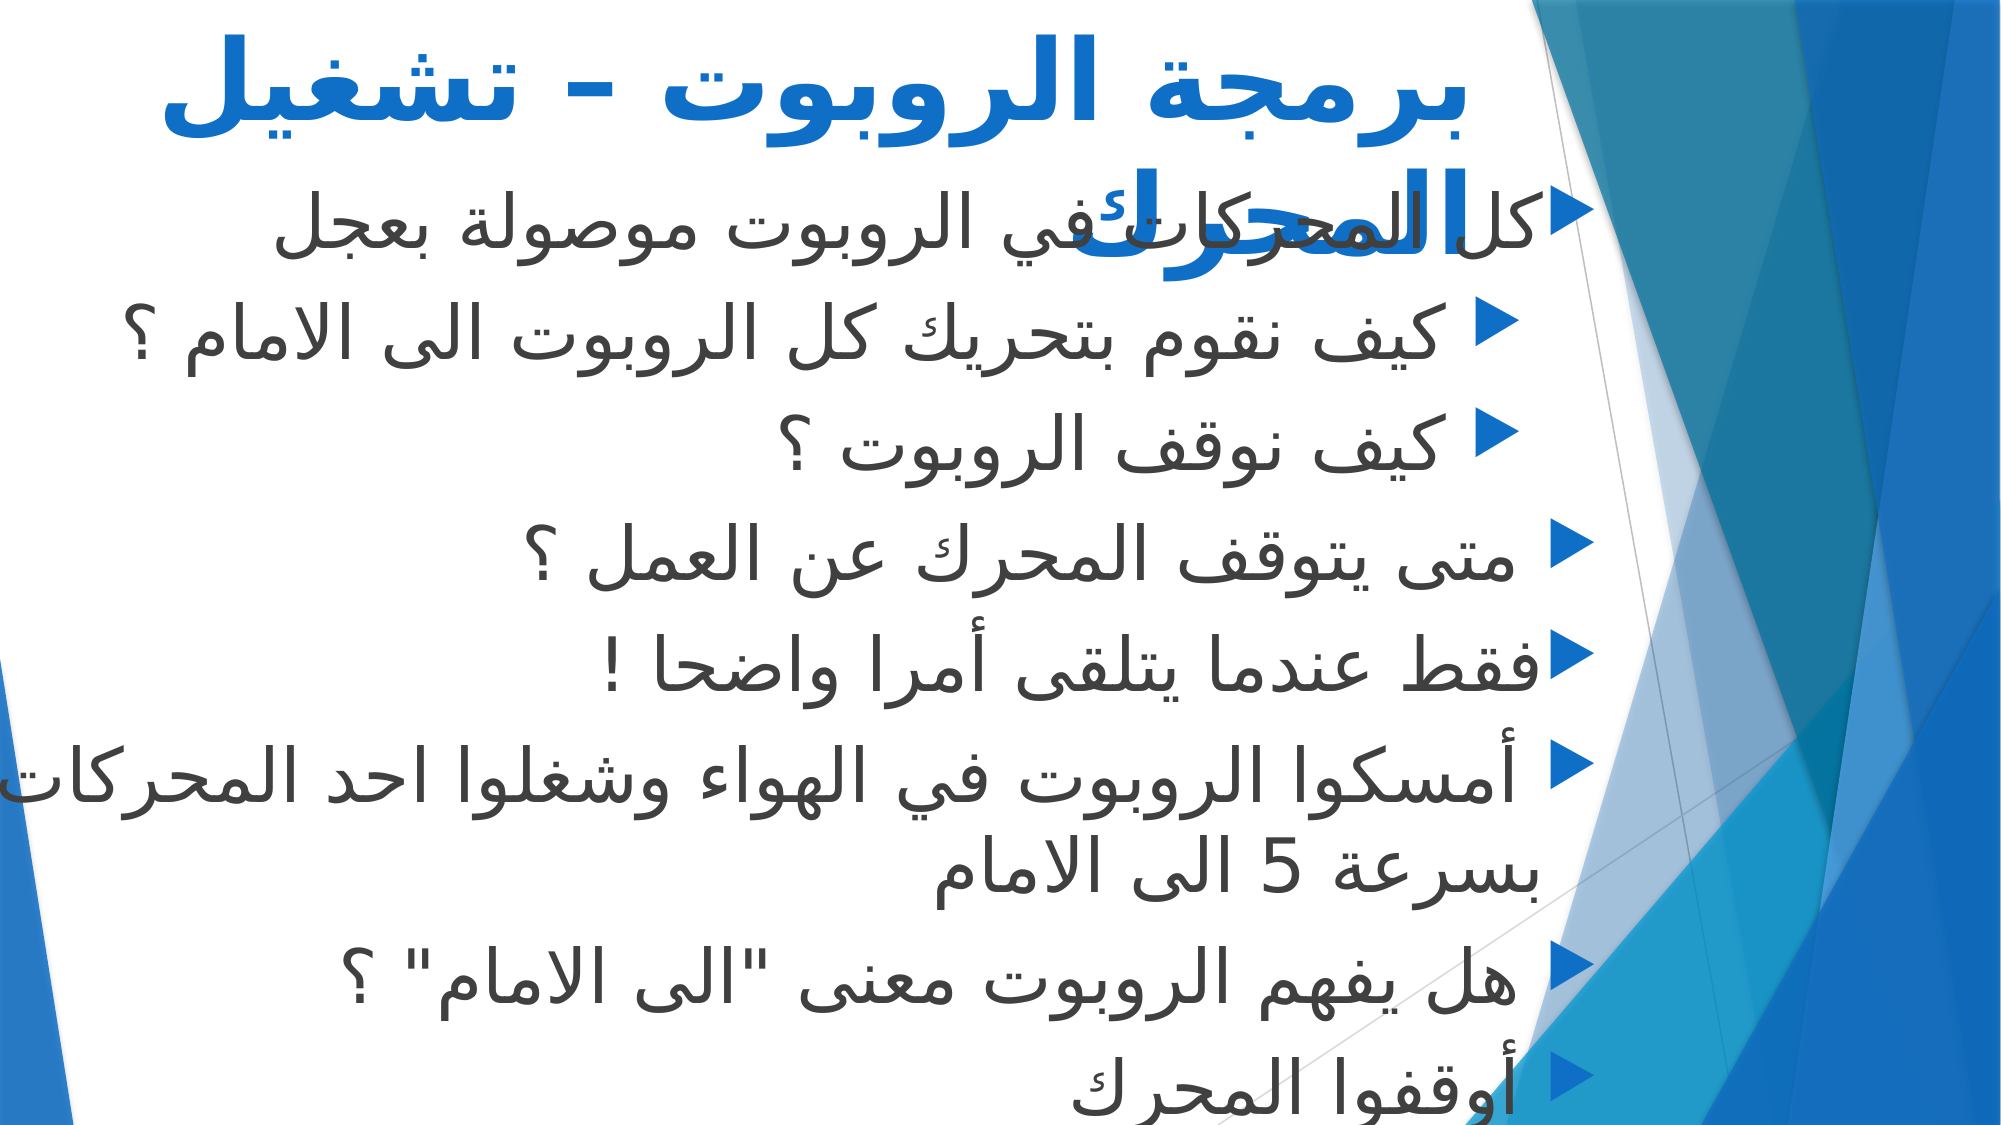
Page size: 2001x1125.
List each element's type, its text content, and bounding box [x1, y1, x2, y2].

title برمجة الروبوت – تشغيل المحرك [80, 0, 1491, 127]
list كل المحركات في الروبوت موصولة بعجل كيف نقوم بتحريك كل الروبوت الى الامام ؟ كيف نوقف الروبوت ؟ متى يتوقف المحرك عن العمل ؟ فقط عندما يتلقى أمرا واضحا ! أمسكوا الروبوت في الهواء وشغلوا احد المحركات بسرعة 5 الى الامام هل يفهم الروبوت معنى "الى الامام" ؟ أوقفوا المحرك [0, 165, 1616, 1125]
